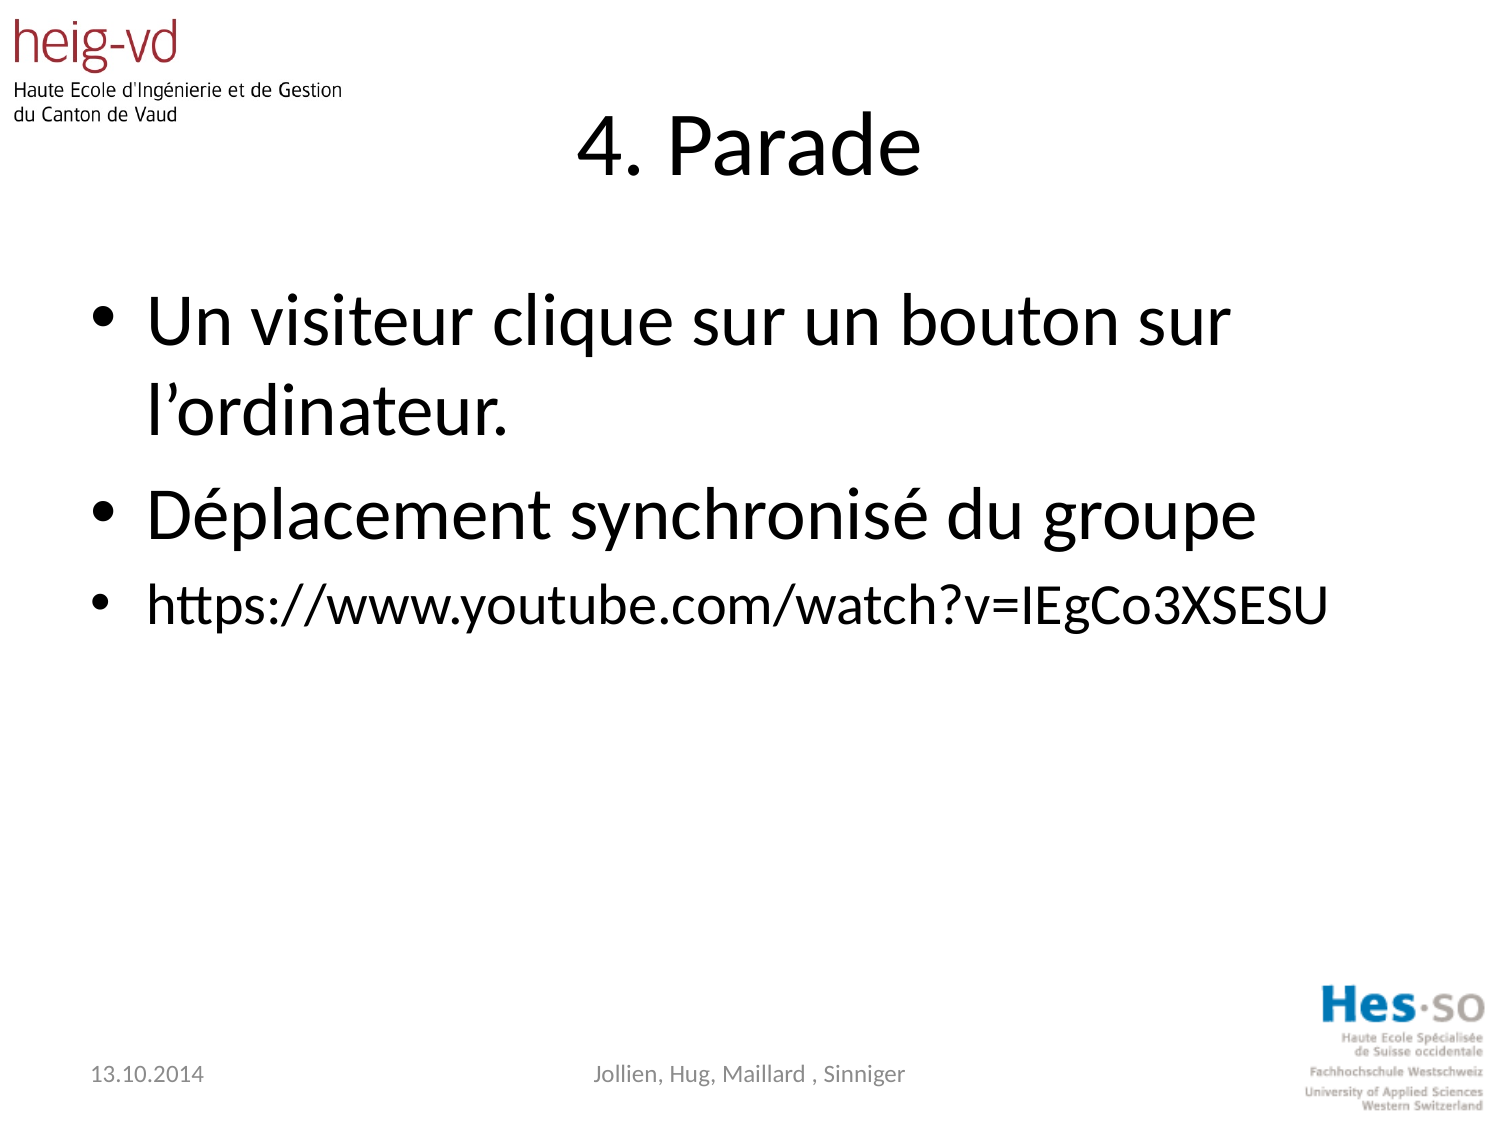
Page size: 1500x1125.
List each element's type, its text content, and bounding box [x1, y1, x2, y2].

picture [1281, 975, 1491, 1120]
picture [4, 7, 349, 135]
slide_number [75, 1042, 425, 1103]
list Un visiteur clique sur un bouton sur l’ordinateur. Déplacement synchronisé du groupe https://www.youtube.com/watch?v=IEgCo3XSESU [75, 262, 1425, 1005]
title 4. Parade [75, 45, 1425, 233]
footer Jollien, Hug, Maillard , Sinniger [512, 1042, 988, 1103]
